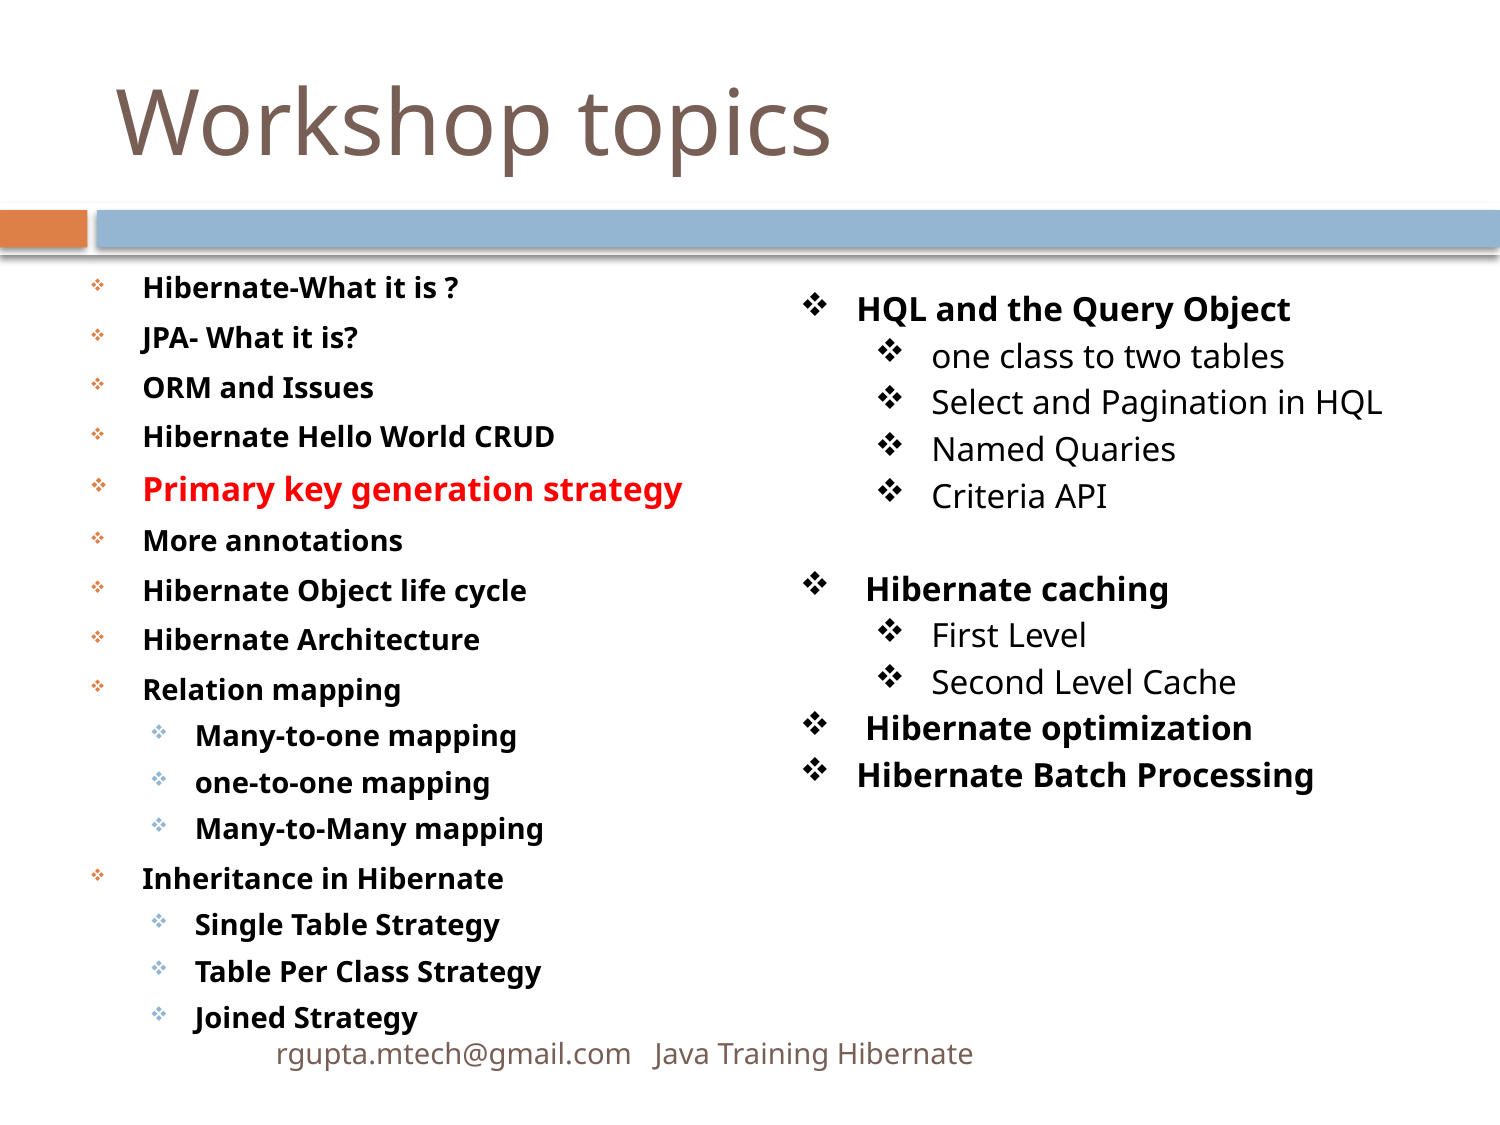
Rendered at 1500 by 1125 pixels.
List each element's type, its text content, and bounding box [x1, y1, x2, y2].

footer rgupta.mtech@gmail.com Java Training Hibernate [99, 1024, 990, 1085]
title Workshop topics [100, 37, 1438, 200]
text_box HQL and the Query Object one class to two tables Select and Pagination in HQL Named Quaries Criteria API Hibernate caching First Level Second Level Cache Hibernate optimization Hibernate Batch Processing [785, 281, 1500, 1001]
list Hibernate-What it is ? JPA- What it is? ORM and Issues Hibernate Hello World CRUD Primary key generation strategy More annotations Hibernate Object life cycle Hibernate Architecture Relation mapping Many-to-one mapping one-to-one mapping Many-to-Many mapping Inheritance in Hibernate Single Table Strategy Table Per Class Strategy Joined Strategy [75, 262, 832, 1005]
